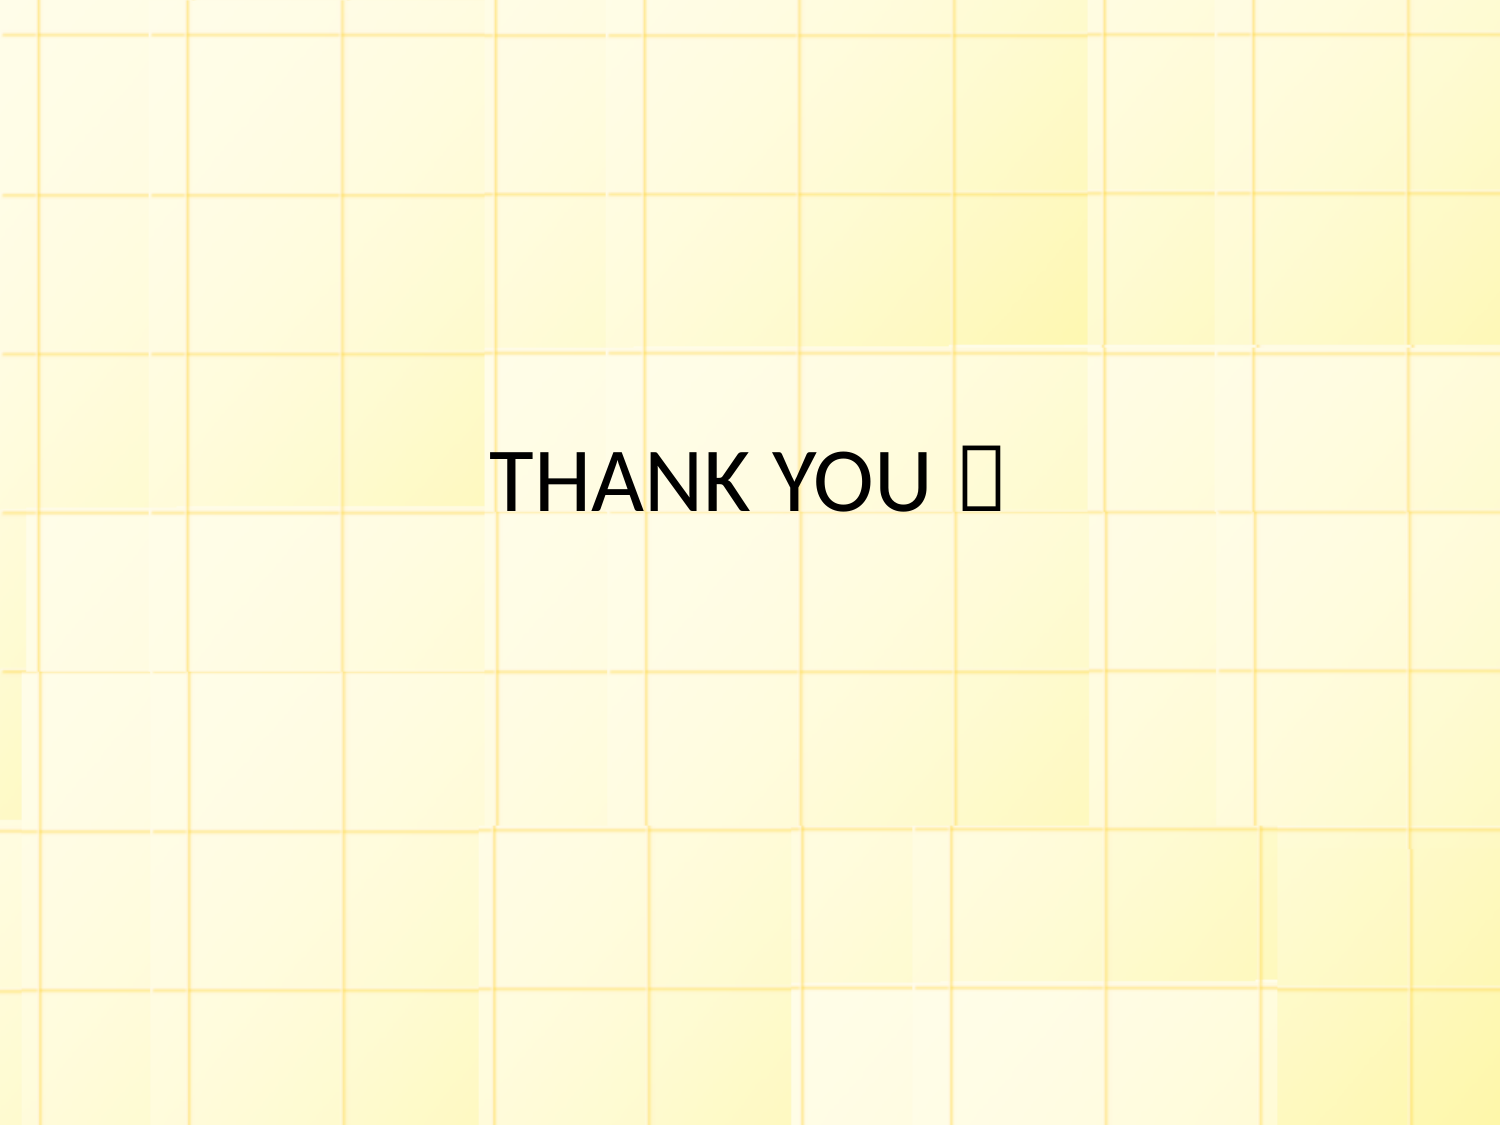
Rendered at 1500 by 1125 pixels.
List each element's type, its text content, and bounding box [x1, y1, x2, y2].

picture [0, 0, 1500, 1125]
title THANK YOU  [150, 412, 1350, 555]
